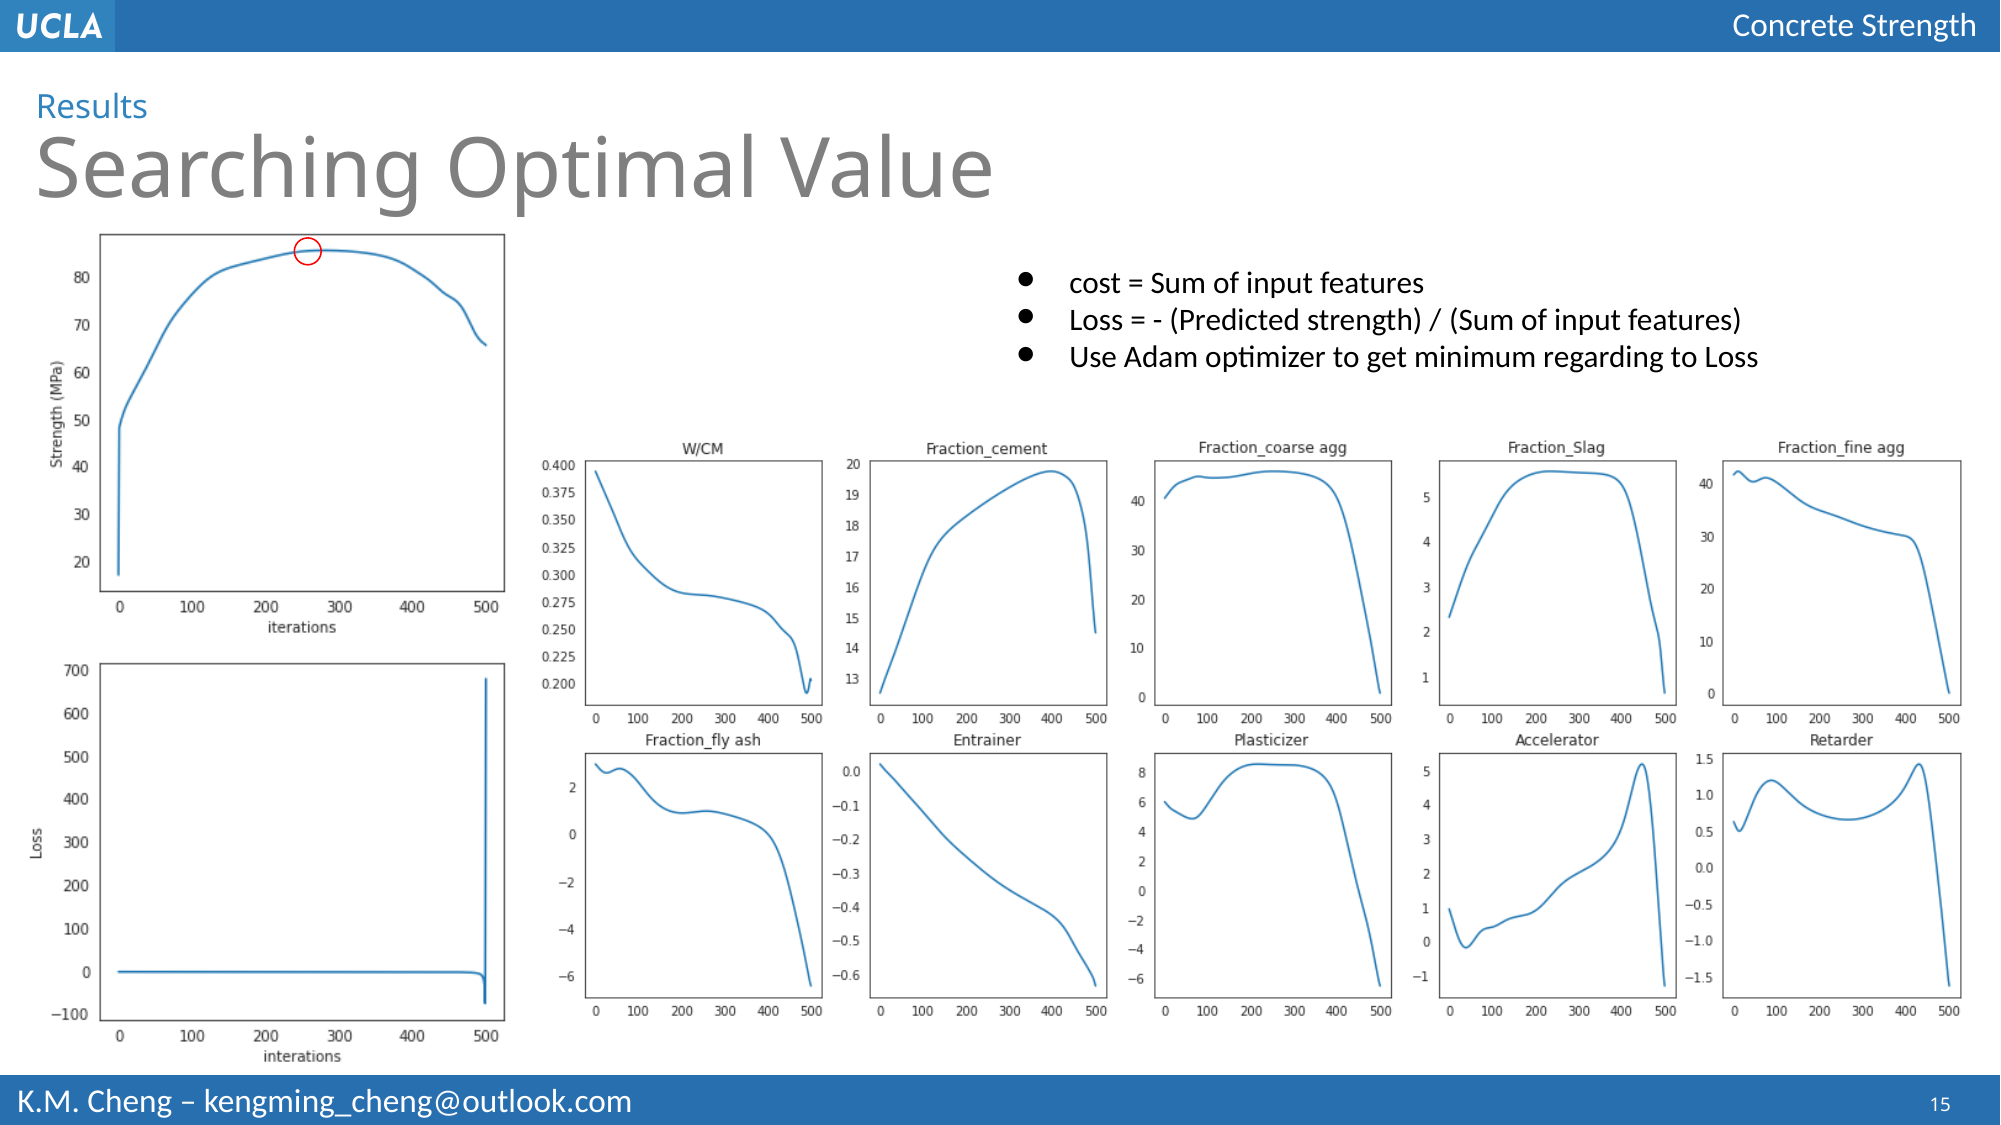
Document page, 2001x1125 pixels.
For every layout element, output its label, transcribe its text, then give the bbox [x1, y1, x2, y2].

picture [0, 0, 2000, 52]
picture [531, 431, 1970, 1027]
text_box cost = Sum of input features Loss = - (Predicted strength) / (Sum of input features) Use Adam optimizer to get minimum regarding to Loss [979, 246, 1842, 397]
picture [0, 224, 2000, 1125]
text_box Results Searching Optimal Value [20, 81, 1957, 225]
